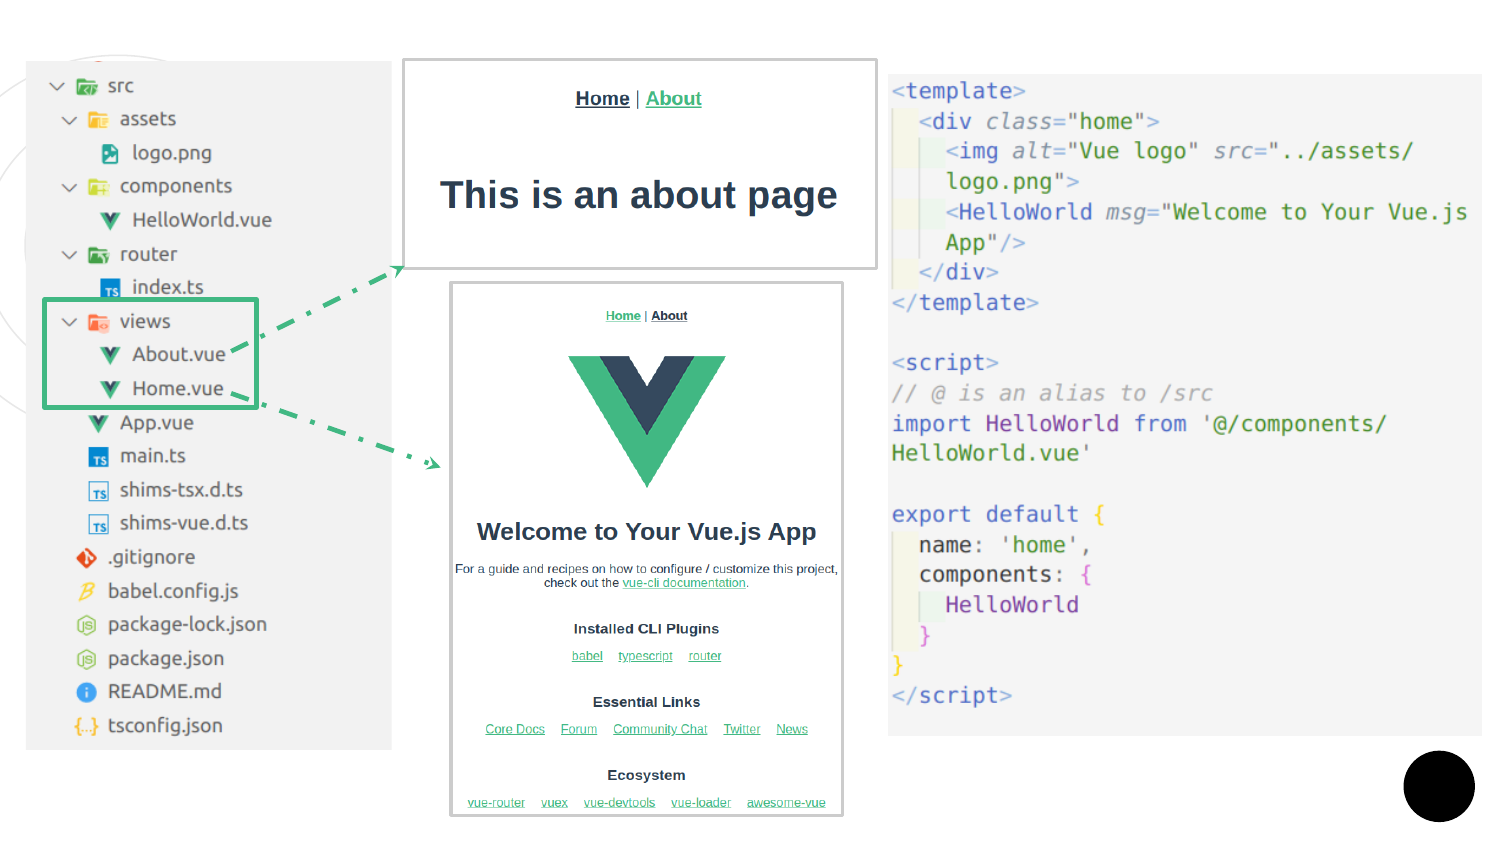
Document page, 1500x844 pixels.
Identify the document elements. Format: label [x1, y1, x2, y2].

text_box [230, 265, 405, 352]
text_box [230, 393, 441, 468]
picture [404, 61, 876, 268]
picture [888, 74, 1482, 737]
picture [25, 61, 392, 750]
picture [452, 283, 841, 815]
